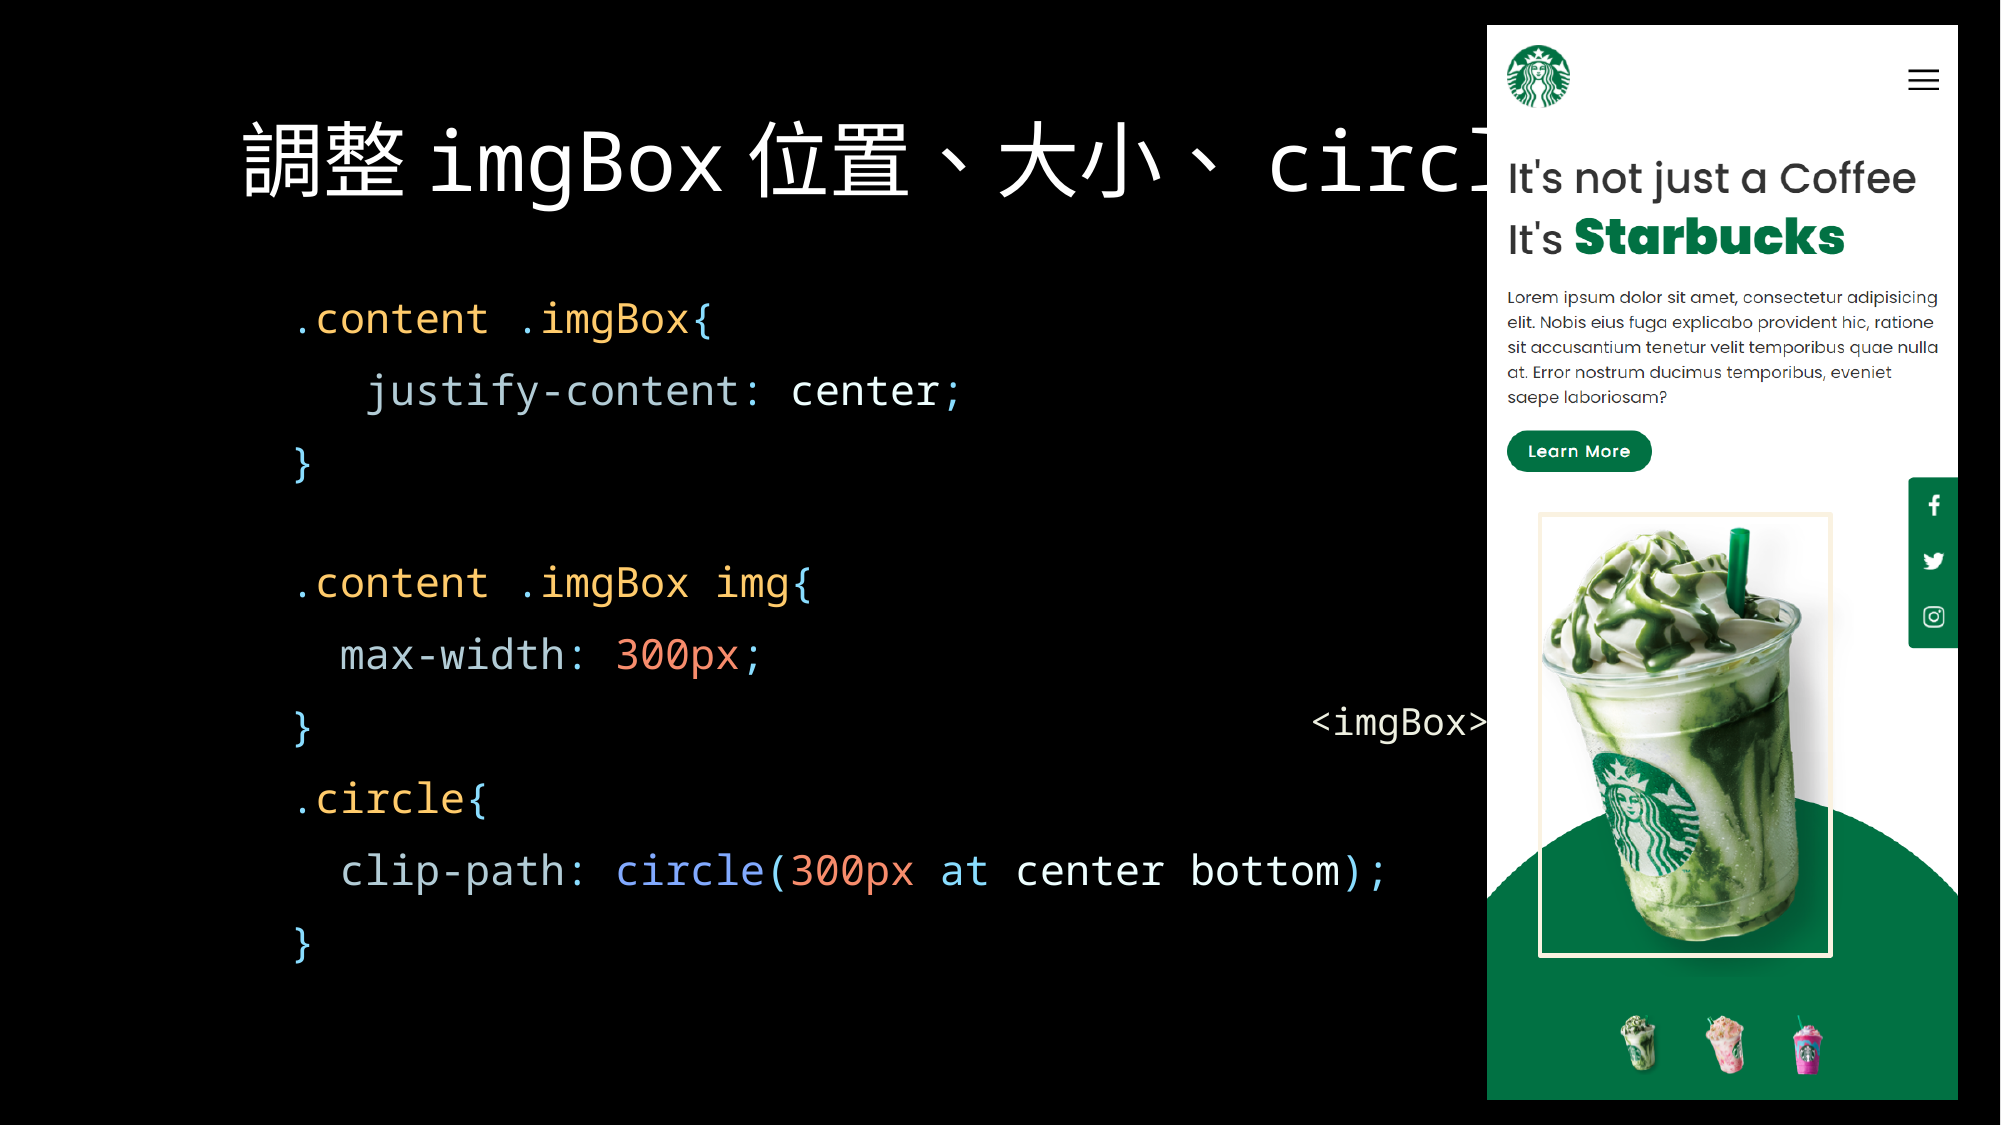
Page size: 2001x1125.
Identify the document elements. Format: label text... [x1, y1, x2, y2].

text_box <imgBox> [1295, 690, 1487, 751]
list .content .imgBox{ justify-content: center; } .content .imgBox img{ max-width: 300px; } .circle{ clip-path: circle(300px at center bottom); } [225, 288, 1487, 1013]
title 調整imgBox位置、大小、circle [225, 112, 1487, 236]
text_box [1487, 25, 1958, 1100]
